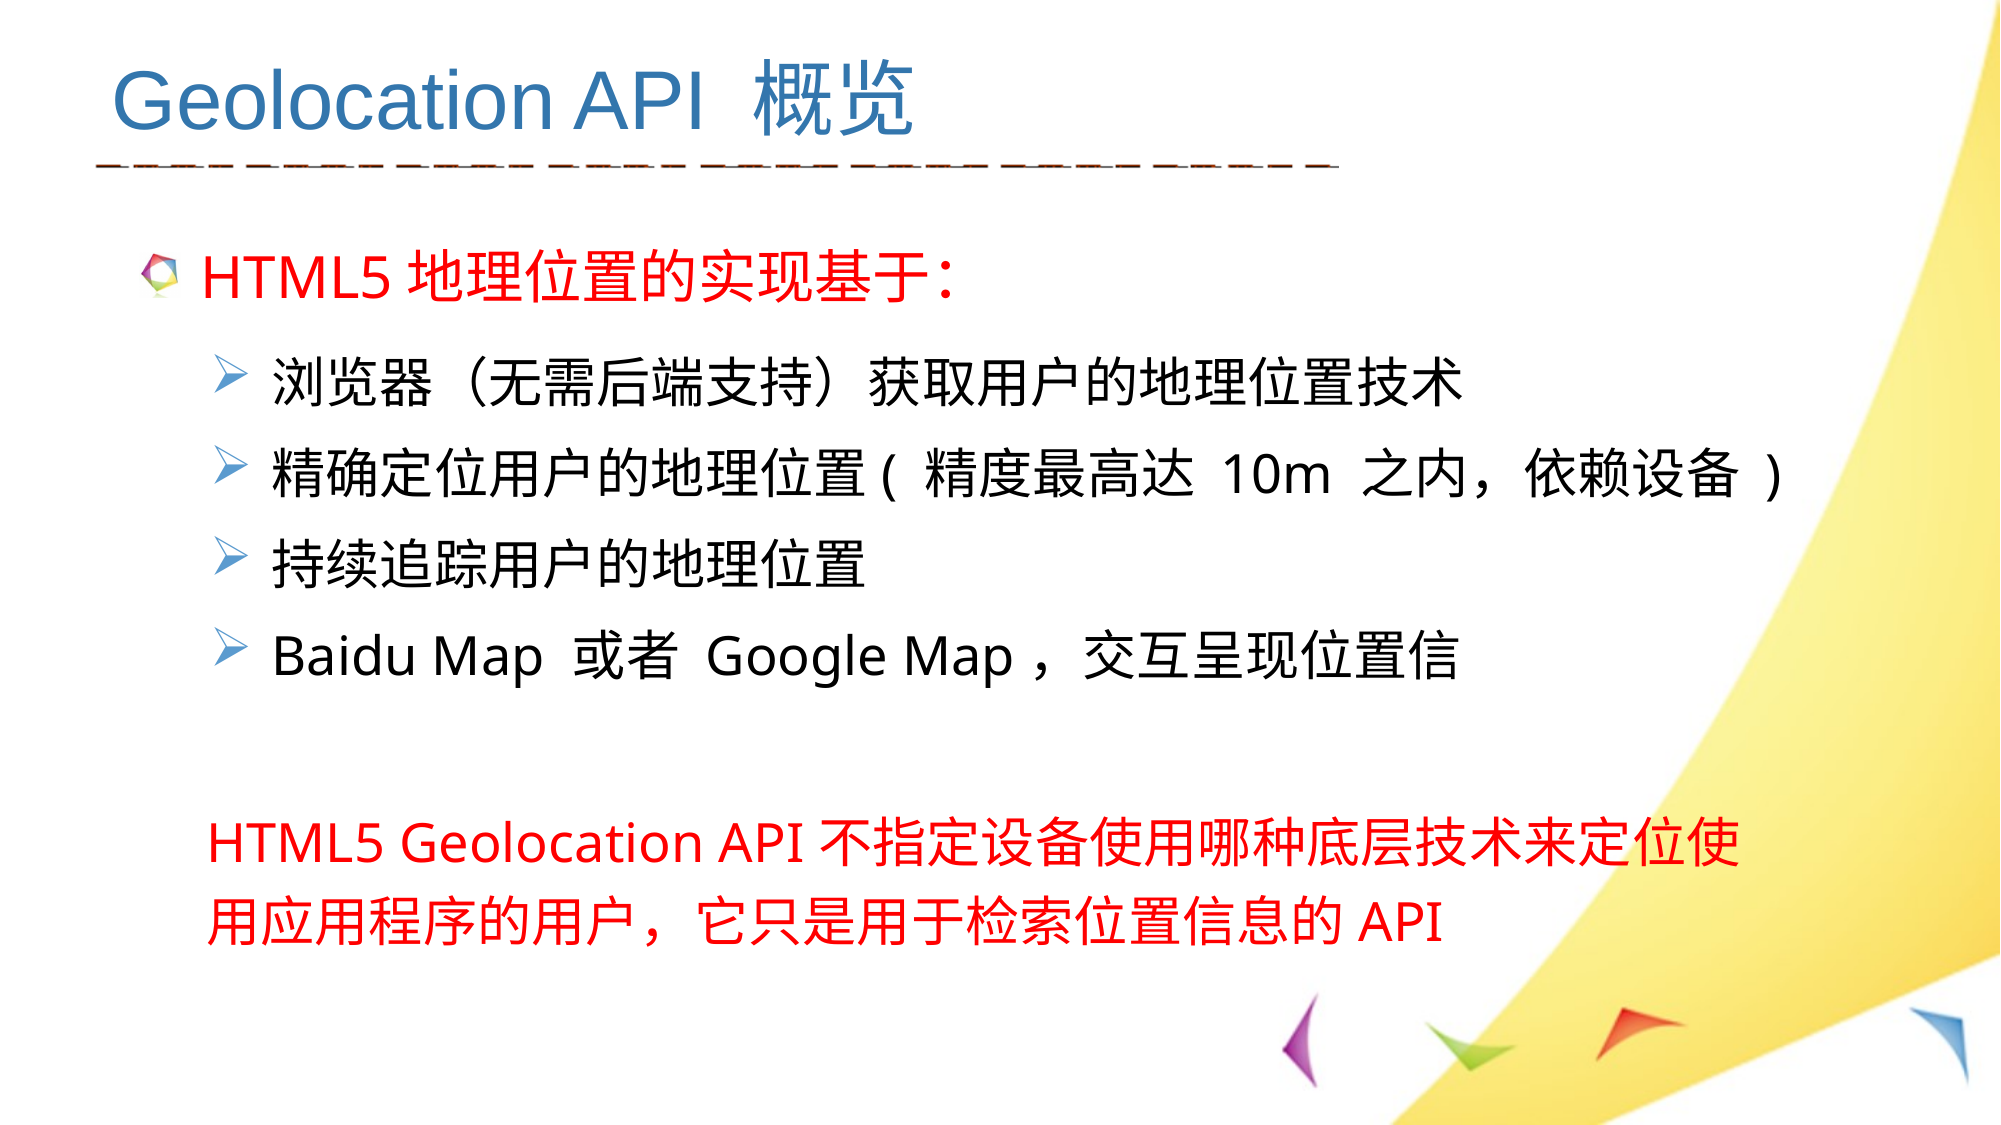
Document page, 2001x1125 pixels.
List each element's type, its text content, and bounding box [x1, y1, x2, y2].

list HTML5地理位置的实现基于： 浏览器（无需后端支持）获取用户的地理位置技术 精确定位用户的地理位置( 精度最高达 10m 之内，依赖设备 ) 持续追踪用户的地理位置 Baidu Map 或者 Google Map，交互呈现位置信 [124, 204, 1855, 967]
picture [88, 0, 2000, 1125]
picture [139, 252, 181, 298]
list Geolocation API 概览 [96, 38, 1441, 141]
text_box HTML5 Geolocation API不指定设备使用哪种底层技术来定位使用应用程序的用户，它只是用于检索位置信息的API [191, 786, 1787, 961]
